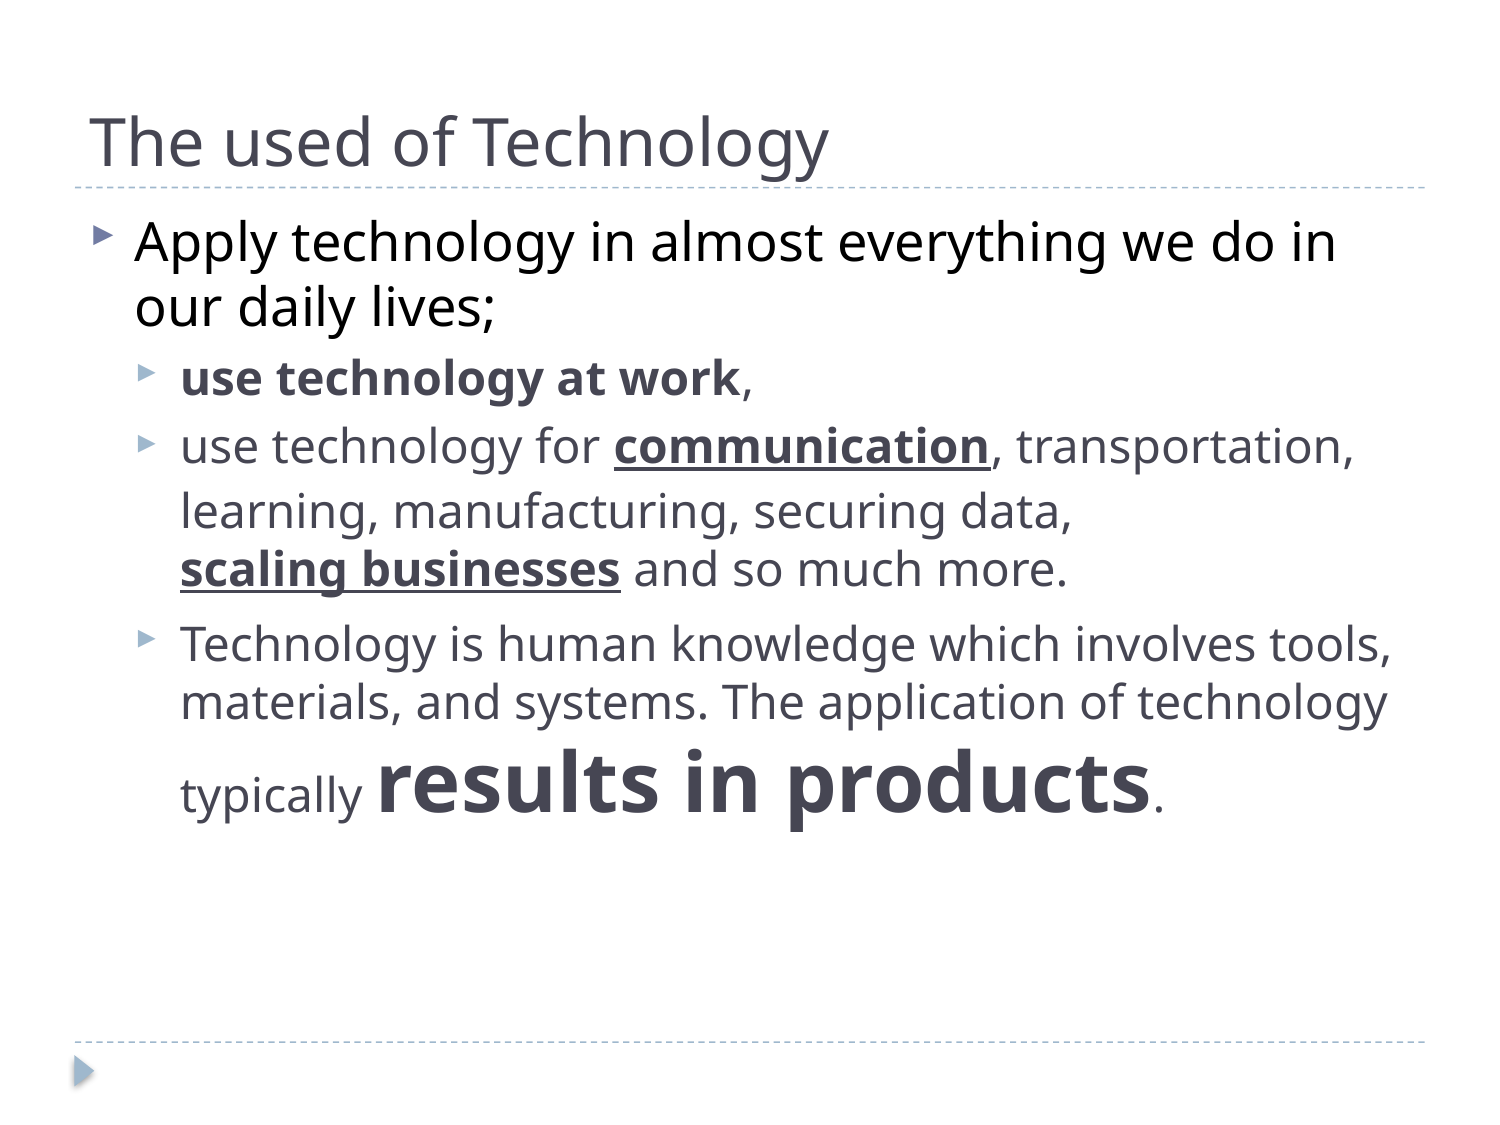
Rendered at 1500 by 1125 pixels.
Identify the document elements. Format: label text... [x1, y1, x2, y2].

title The used of Technology [74, 24, 1426, 188]
list Apply technology in almost everything we do in our daily lives; use technology at work, use technology for communication, transportation, learning, manufacturing, securing data, scaling businesses and so much more. Technology is human knowledge which involves tools, materials, and systems. The application of technology typically results in products. [74, 199, 1426, 1011]
